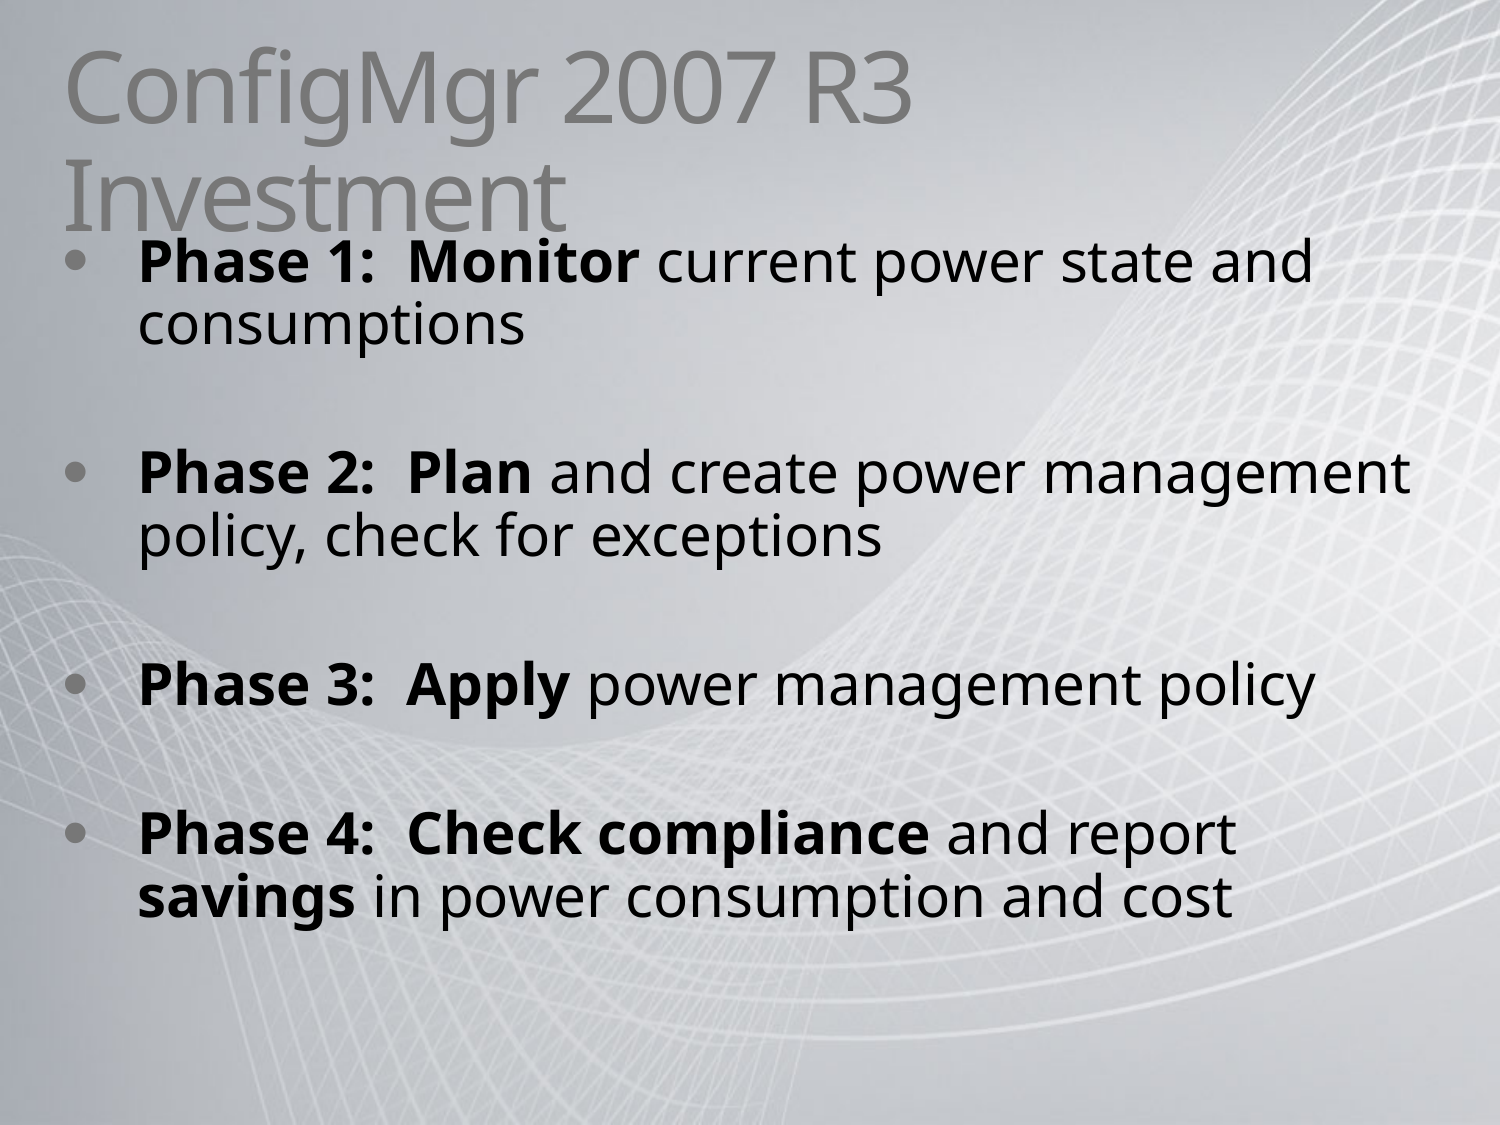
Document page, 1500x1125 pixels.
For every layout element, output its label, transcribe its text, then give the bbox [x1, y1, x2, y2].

title ConfigMgr 2007 R3 Investment [62, 37, 1438, 147]
picture [0, 0, 1500, 1125]
list Phase 1: Monitor current power state and consumptions Phase 2: Plan and create power management policy, check for exceptions Phase 3: Apply power management policy Phase 4: Check compliance and report savings in power consumption and cost [62, 231, 1438, 1025]
